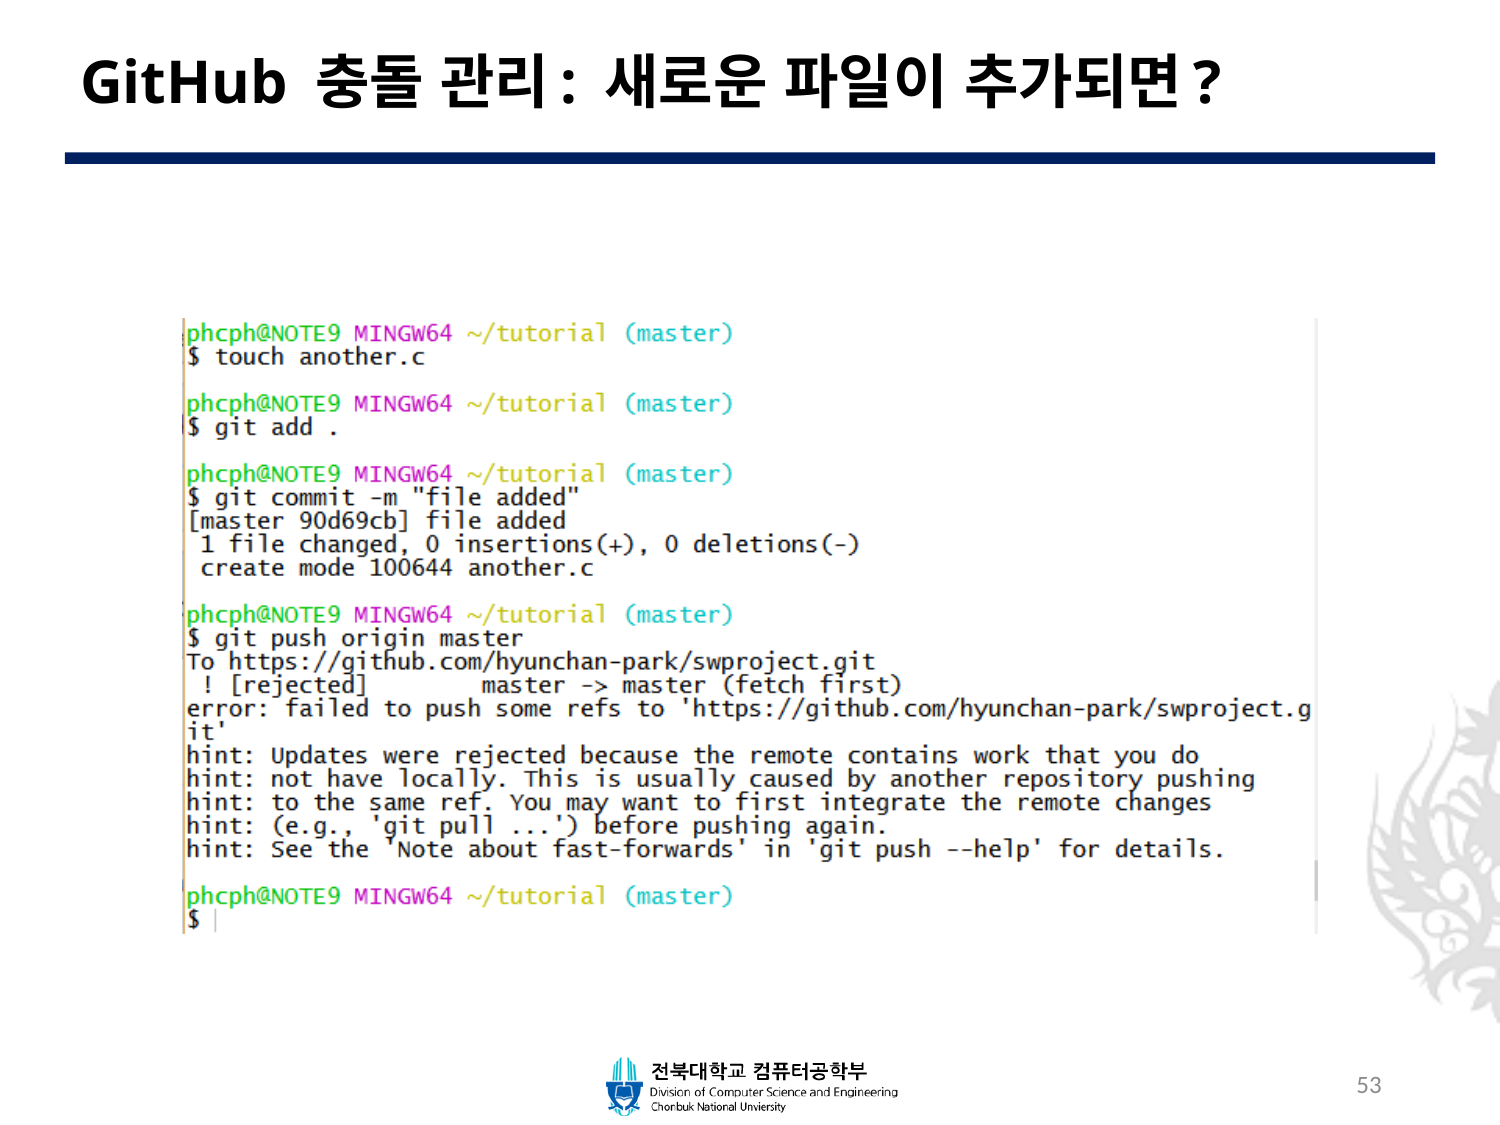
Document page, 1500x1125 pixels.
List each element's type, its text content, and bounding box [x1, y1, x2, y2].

title GitHub 충돌 관리: 새로운 파일이 추가되면? [64, 26, 1436, 143]
picture [600, 1057, 900, 1116]
slide_number 53 [1059, 1057, 1397, 1111]
picture [181, 318, 1318, 934]
